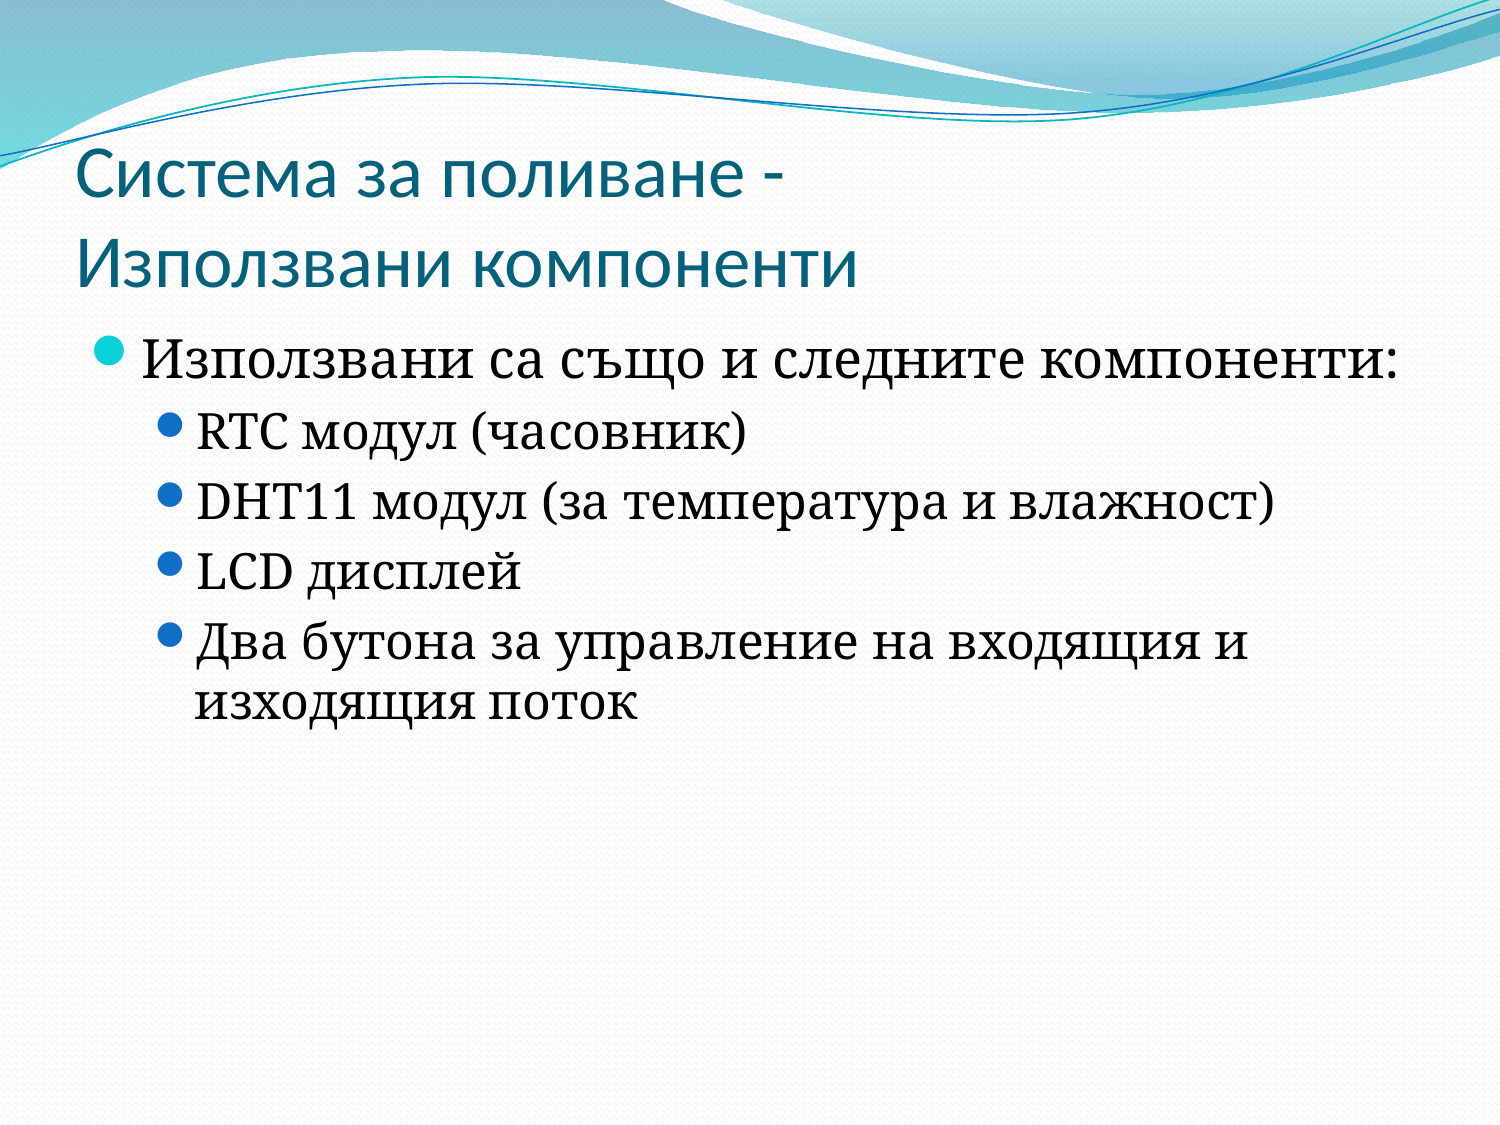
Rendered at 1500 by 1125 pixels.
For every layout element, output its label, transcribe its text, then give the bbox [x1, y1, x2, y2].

title Система за поливане - Използвани компоненти [75, 115, 1425, 303]
list Използвани са също и следните компоненти: RTC модул (часовник) DHT11 модул (за температура и влажност) LCD дисплей Два бутона за управление на входящия и изходящия поток [75, 317, 1425, 1038]
